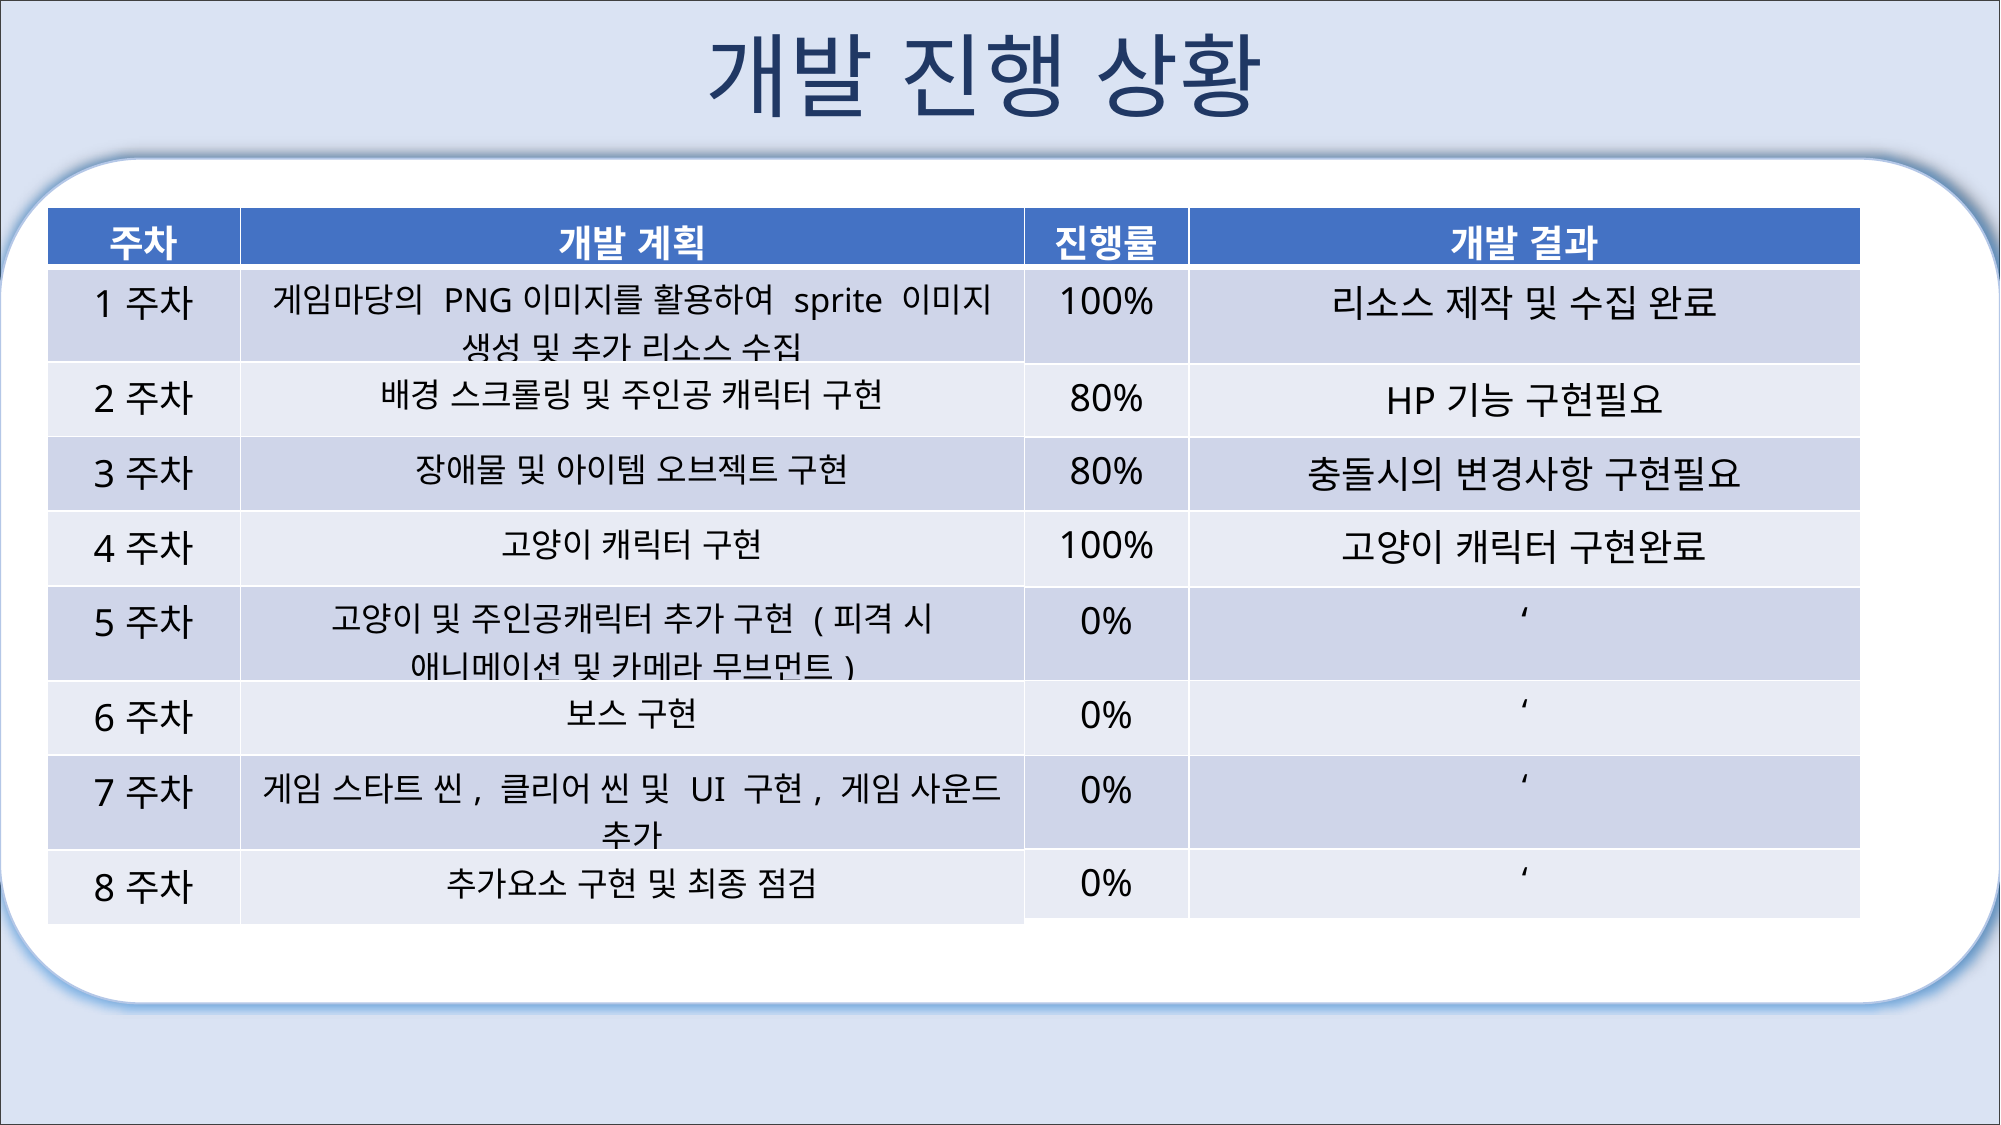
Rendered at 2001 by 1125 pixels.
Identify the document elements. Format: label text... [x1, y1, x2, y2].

table_header 개발 계획 [241, 208, 1024, 264]
table_cell 100% [1025, 512, 1188, 586]
table_cell 게임마당의 PNG이미지를 활용하여 sprite 이미지 생성 및 추가 리소스 수집 [241, 270, 1024, 361]
table_cell ‘ [1190, 588, 1860, 680]
table_header 주차 [48, 208, 240, 264]
text_box [0, 157, 2000, 1005]
table_cell 충돌시의 변경사항 구현필요 [1190, 438, 1860, 510]
table_cell 2주차 [48, 363, 240, 436]
table_cell 80% [1025, 365, 1188, 436]
table_cell 추가요소 구현 및 최종 점검 [241, 851, 1024, 924]
table_cell 보스 구현 [241, 682, 1024, 754]
table_cell 8주차 [48, 851, 240, 924]
text_box [0, 924, 2000, 1125]
table_cell 고양이 캐릭터 구현완료 [1190, 512, 1860, 586]
table_cell 리소스 제작 및 수집 완료 [1190, 270, 1860, 363]
table_cell HP기능 구현필요 [1190, 365, 1860, 436]
table_cell ‘ [1190, 681, 1860, 755]
text_box [0, 0, 2000, 237]
table_cell 0% [1025, 756, 1188, 848]
text_box 개발 진행 상황 [690, 11, 1969, 136]
table_cell 80% [1025, 438, 1188, 510]
table_cell 0% [1025, 850, 1188, 918]
table_cell 4주차 [48, 512, 240, 585]
table_cell 1주차 [48, 270, 240, 361]
table_header 진행률 [1025, 208, 1188, 264]
table_cell 0% [1025, 588, 1188, 680]
table_cell 7주차 [48, 756, 240, 849]
table_cell ‘ [1190, 756, 1860, 848]
table_cell 0% [1025, 681, 1188, 755]
table_cell ‘ [1190, 850, 1860, 918]
table_cell 3주차 [48, 437, 240, 510]
table_cell 6주차 [48, 682, 240, 754]
table_cell 고양이 캐릭터 구현 [241, 512, 1024, 585]
table_cell 배경 스크롤링 및 주인공 캐릭터 구현 [241, 363, 1024, 436]
table_cell 게임 스타트 씬, 클리어 씬 및 UI 구현, 게임 사운드 추가 [241, 756, 1024, 849]
table_cell 100% [1025, 270, 1188, 363]
table_cell 장애물 및 아이템 오브젝트 구현 [241, 437, 1024, 510]
table_cell 5주차 [48, 587, 240, 680]
table_cell 고양이 및 주인공캐릭터 추가 구현 (피격 시 애니메이션 및 카메라 무브먼트) [241, 587, 1024, 680]
table_header 개발 결과 [1190, 208, 1860, 264]
